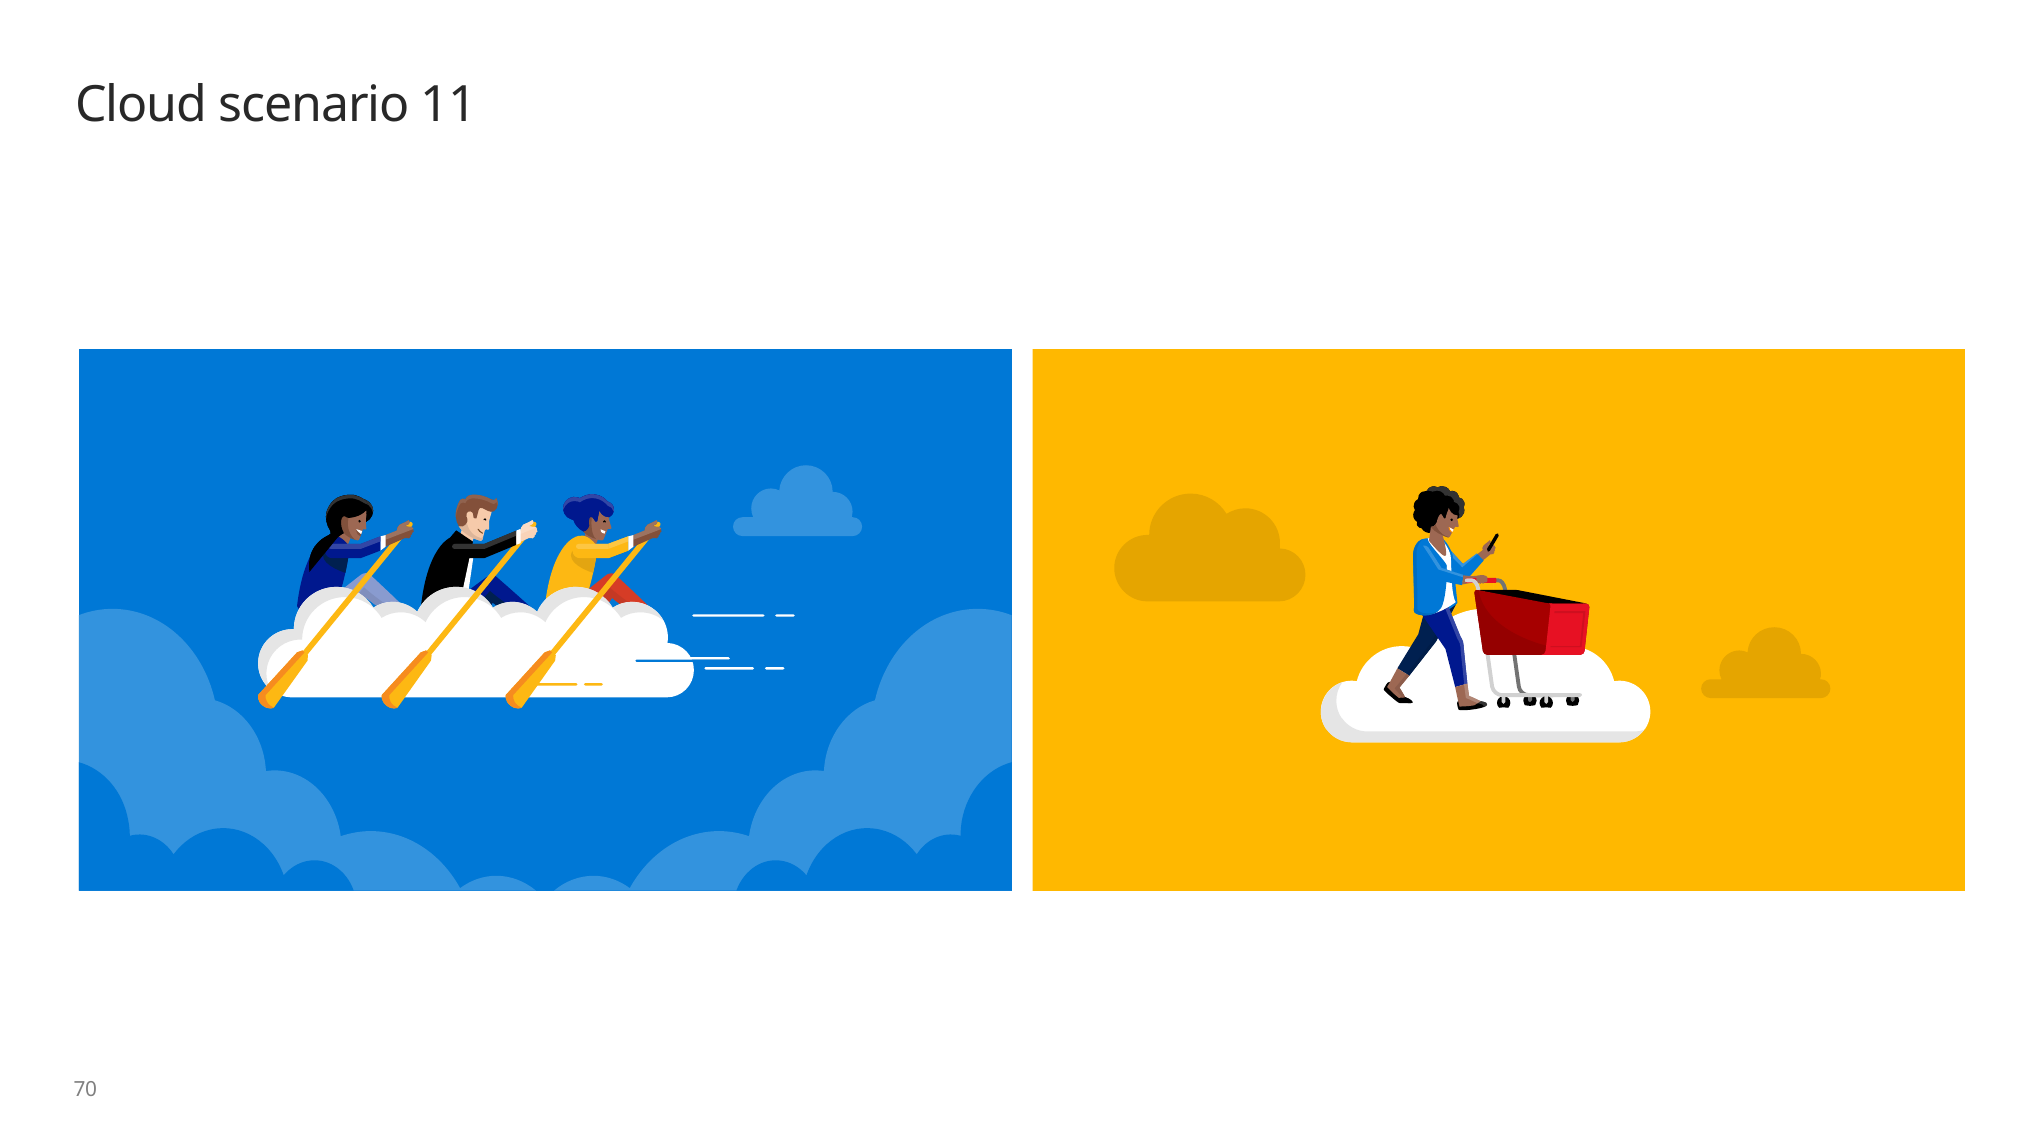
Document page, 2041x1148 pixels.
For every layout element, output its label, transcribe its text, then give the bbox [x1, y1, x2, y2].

title Cloud scenario 11 [75, 78, 1966, 199]
picture [78, 348, 1013, 891]
picture [1032, 348, 1966, 891]
